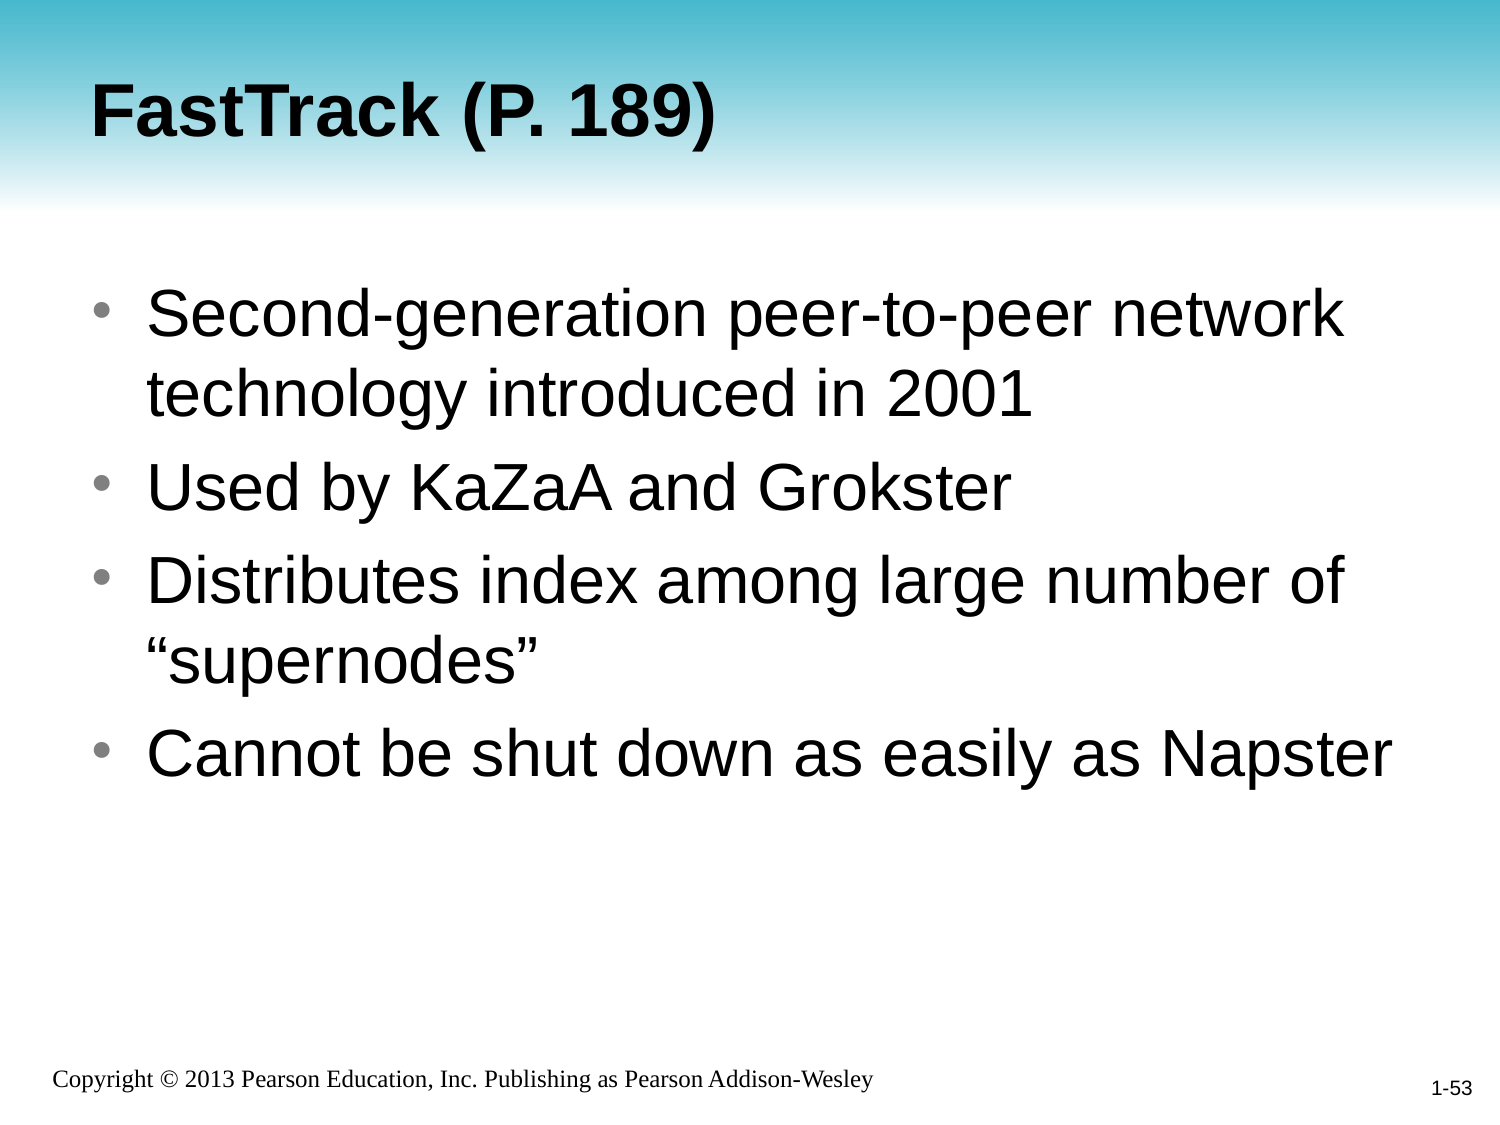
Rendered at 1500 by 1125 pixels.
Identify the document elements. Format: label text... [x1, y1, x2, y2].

title FastTrack (P. 189) [74, 12, 1438, 201]
slide_number 1-53 [1174, 1049, 1488, 1125]
list Second-generation peer-to-peer network technology introduced in 2001 Used by KaZaA and Grokster Distributes index among large number of “supernodes” Cannot be shut down as easily as Napster [74, 262, 1438, 938]
